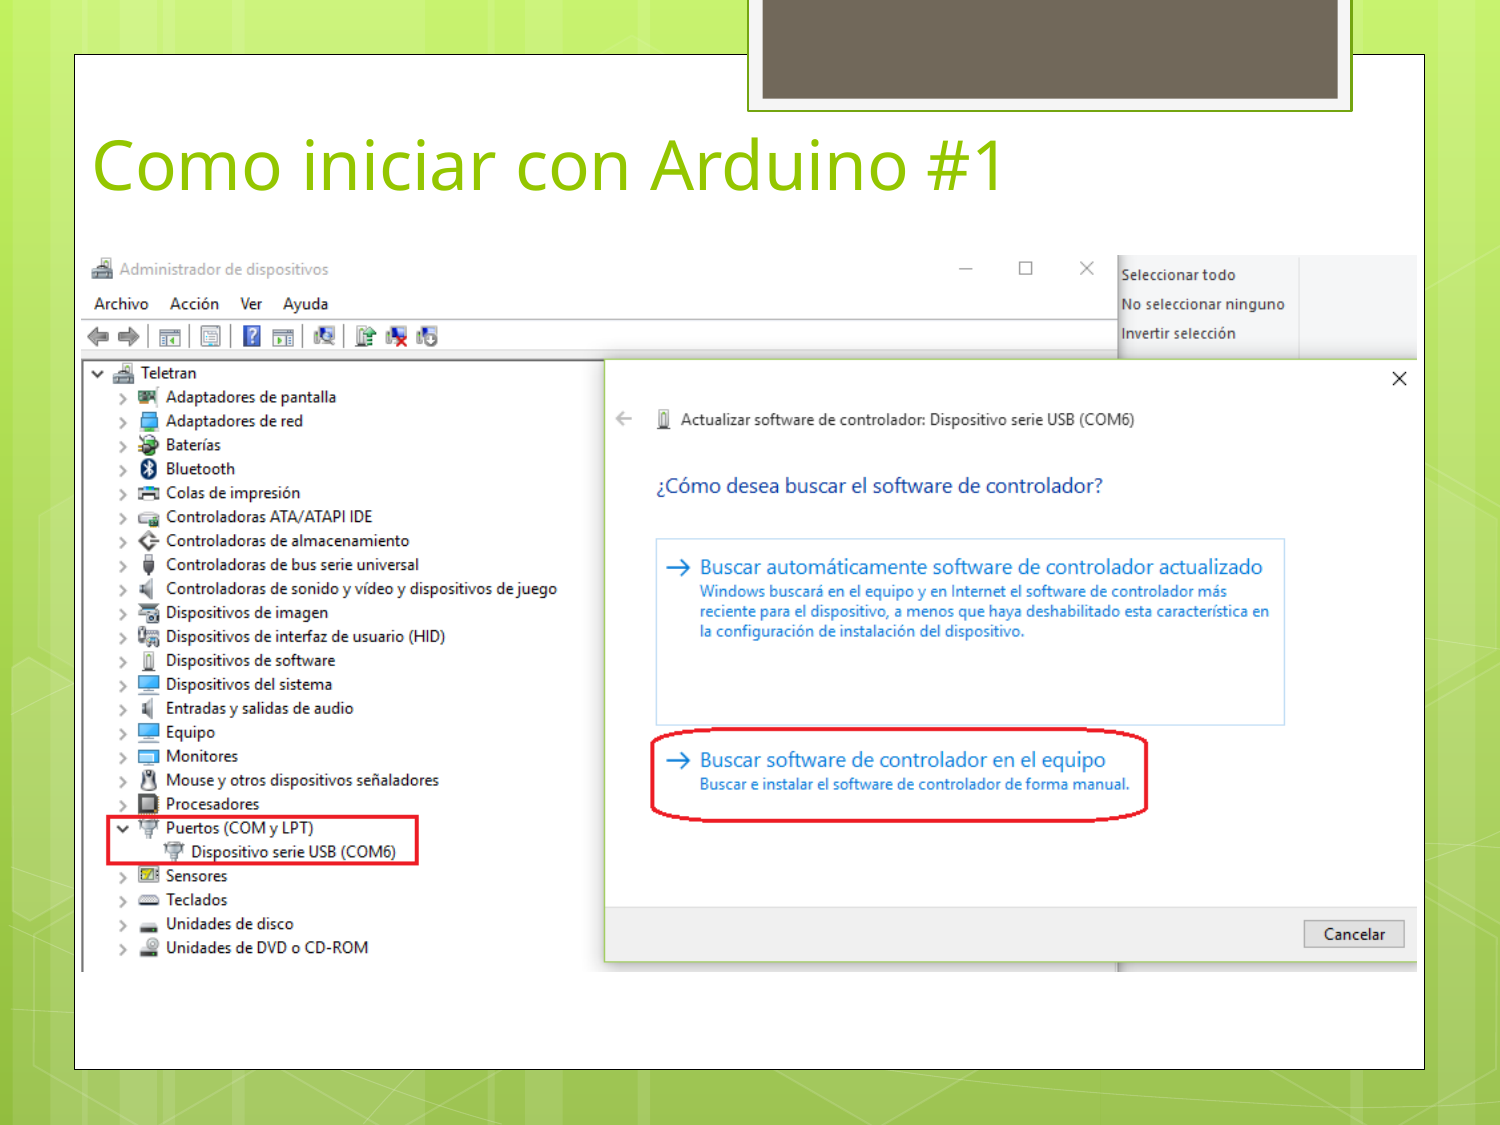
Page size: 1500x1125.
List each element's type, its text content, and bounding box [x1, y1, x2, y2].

title Como iniciar con Arduino #1 [76, 113, 1229, 213]
picture [81, 255, 1417, 972]
